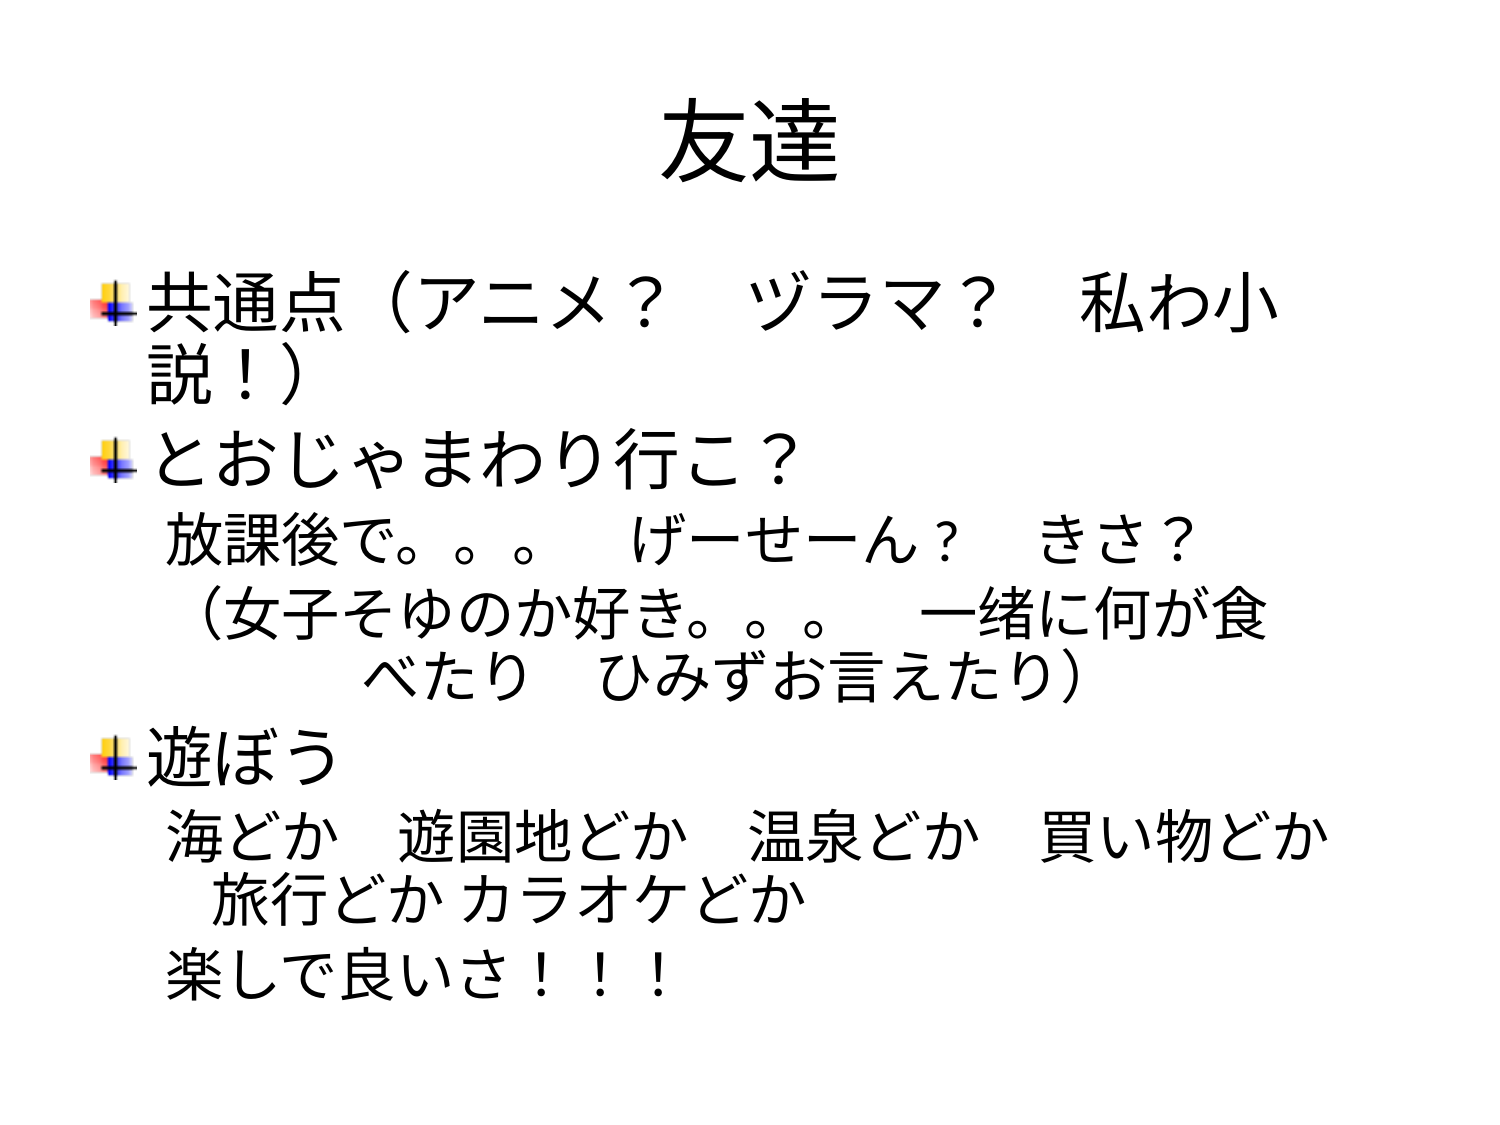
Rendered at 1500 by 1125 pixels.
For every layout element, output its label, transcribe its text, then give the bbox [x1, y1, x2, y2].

picture [90, 278, 137, 326]
list 共通点（アニメ？ ヅラマ？ 私わ小説！） とおじゃまわり行こ？ 放課後で。。。 げーせーん? きさ？ （女子そゆのか好き。。。 一绪に何が食 べたり ひみずお言えたり） 遊ぼう 海どか 遊園地どか 温泉どか 買い物どか 旅行どか カラオケどか 楽しで良いさ！！！ [75, 262, 1425, 1005]
picture [90, 435, 137, 483]
picture [90, 733, 137, 780]
title 友達 [75, 45, 1425, 233]
